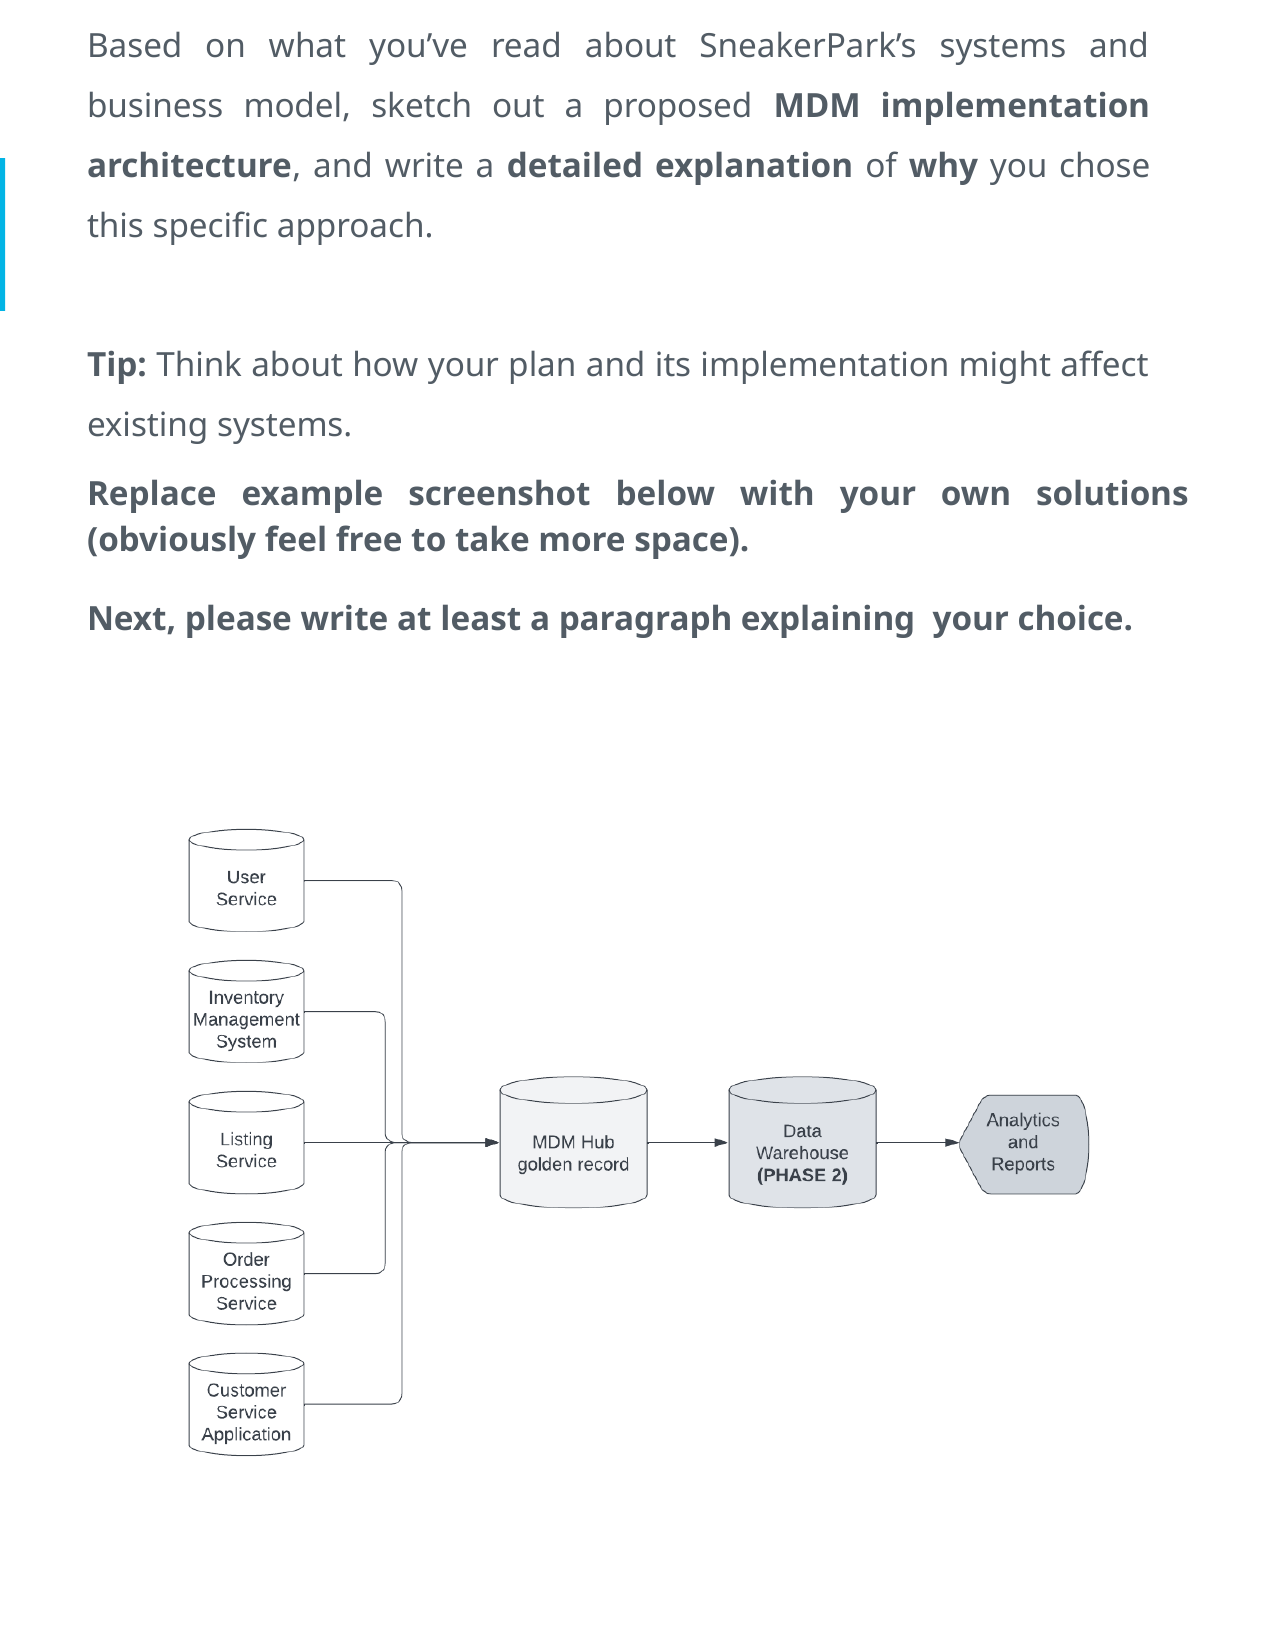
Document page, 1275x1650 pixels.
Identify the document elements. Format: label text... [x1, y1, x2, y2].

picture [156, 799, 1121, 1485]
list Based on what you’ve read about SneakerPark’s systems and business model, sketch out a proposed MDM implementation architecture, and write a detailed explanation of why you chose this specific approach. Tip: Think about how your plan and its implementation might affect existing systems. Replace example screenshot below with your own solutions (obviously feel free to take more space). Next, please write at least a paragraph explaining your choice. [72, 0, 1206, 774]
